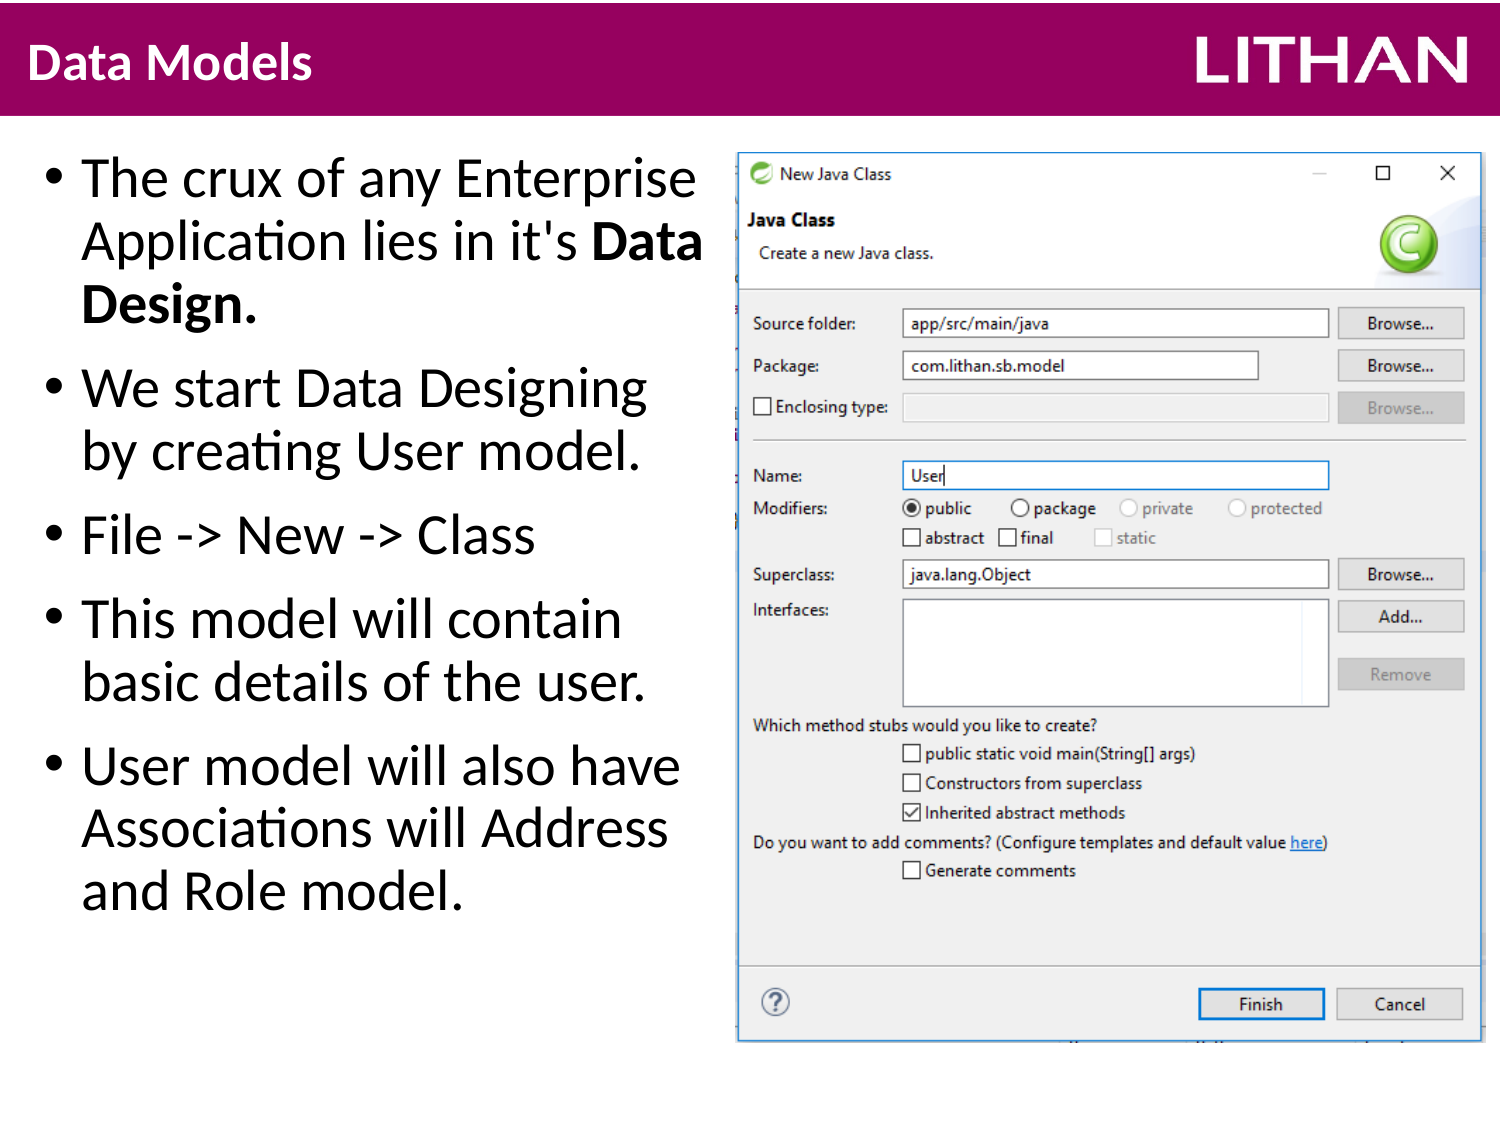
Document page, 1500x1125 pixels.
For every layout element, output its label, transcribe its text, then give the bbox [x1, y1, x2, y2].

picture [0, 3, 1500, 116]
list The crux of any Enterprise Application lies in it's Data Design. We start Data Designing by creating User model. File -> New -> Class This model will contain basic details of the user. User model will also have Associations will Address and Role model. [28, 140, 730, 1102]
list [735, 152, 1486, 1043]
title Data Models [12, 17, 1042, 110]
